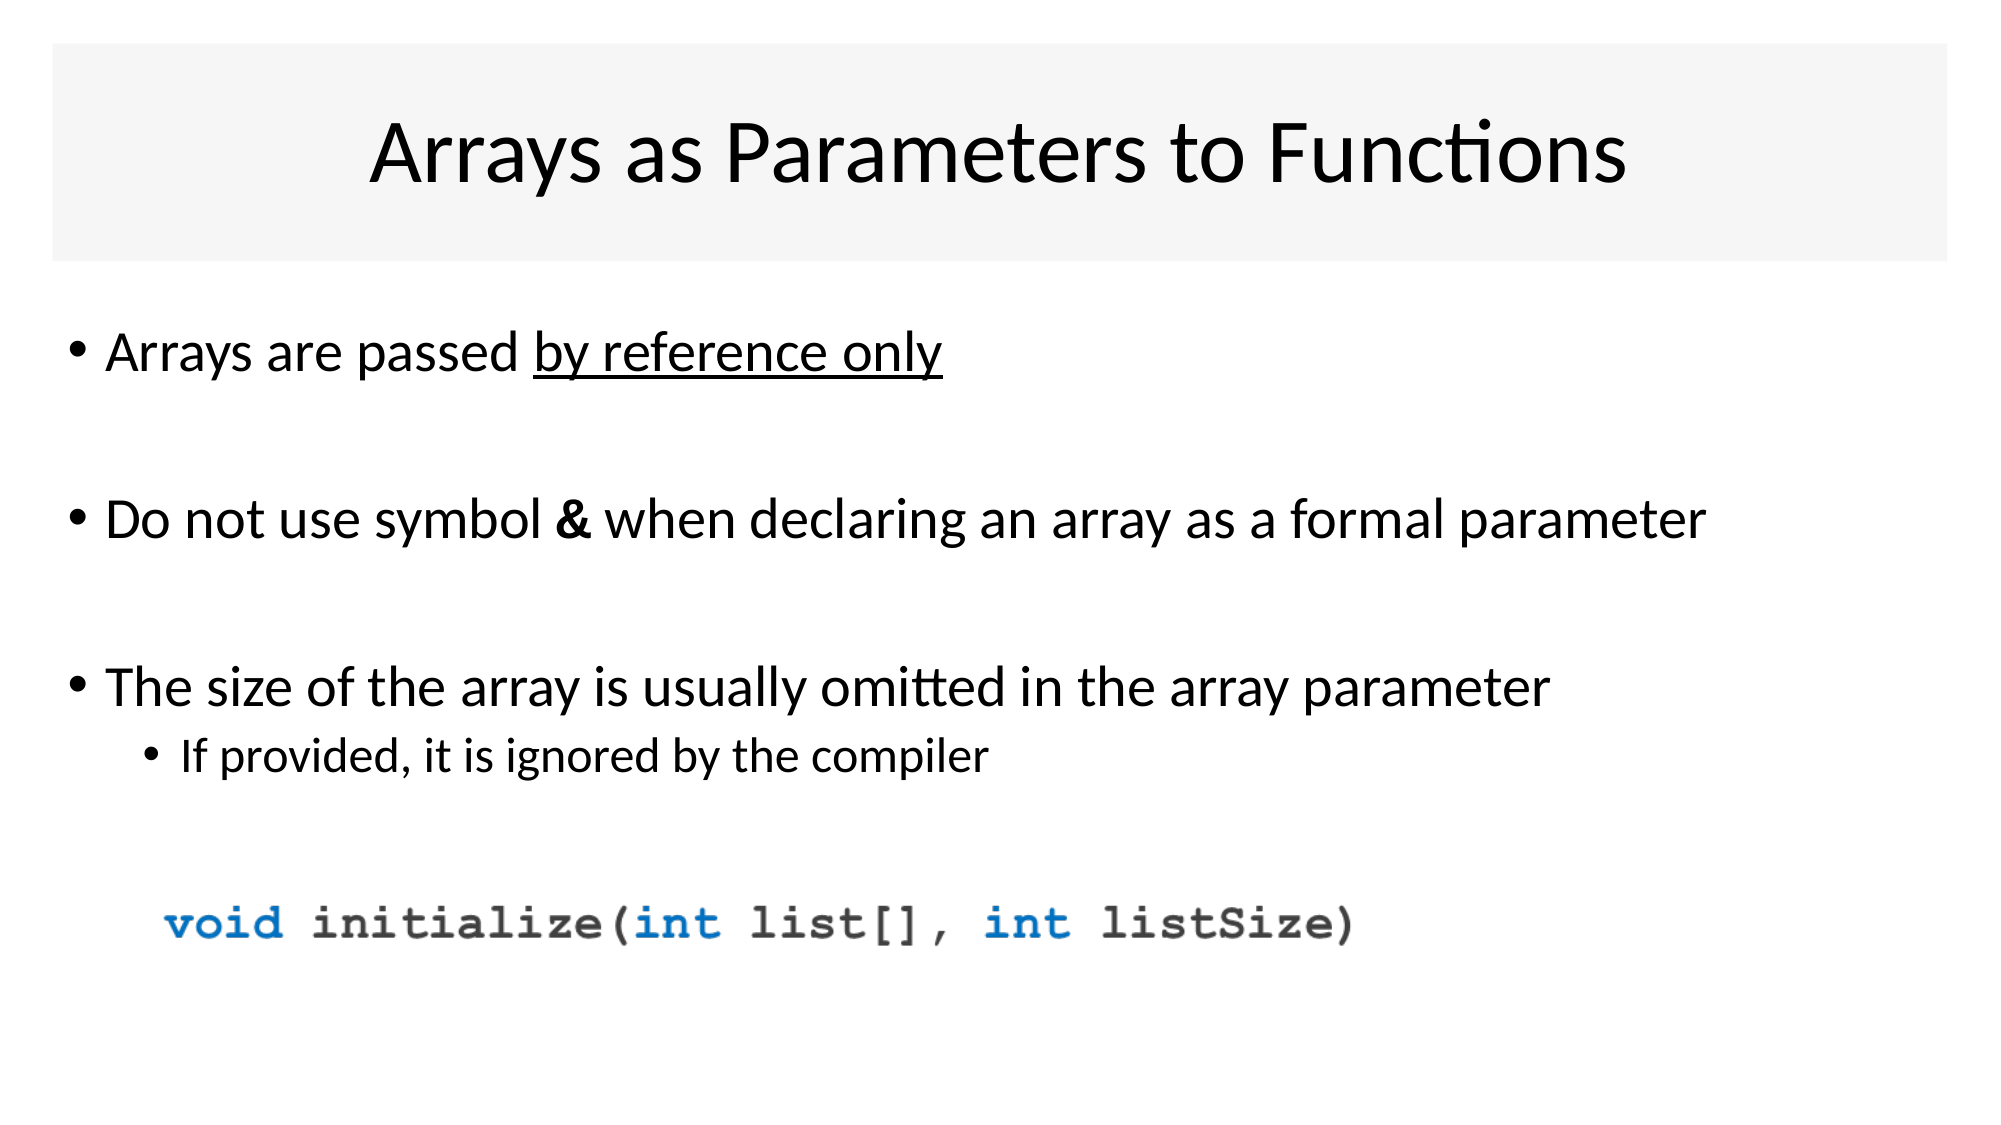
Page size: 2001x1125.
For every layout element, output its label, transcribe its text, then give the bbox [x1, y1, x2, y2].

list Arrays are passed by reference only Do not use symbol & when declaring an array as a formal parameter The size of the array is usually omitted in the array parameter If provided, it is ignored by the compiler [52, 313, 1866, 856]
title Arrays as Parameters to Functions [52, 43, 1948, 262]
picture [134, 877, 1392, 984]
